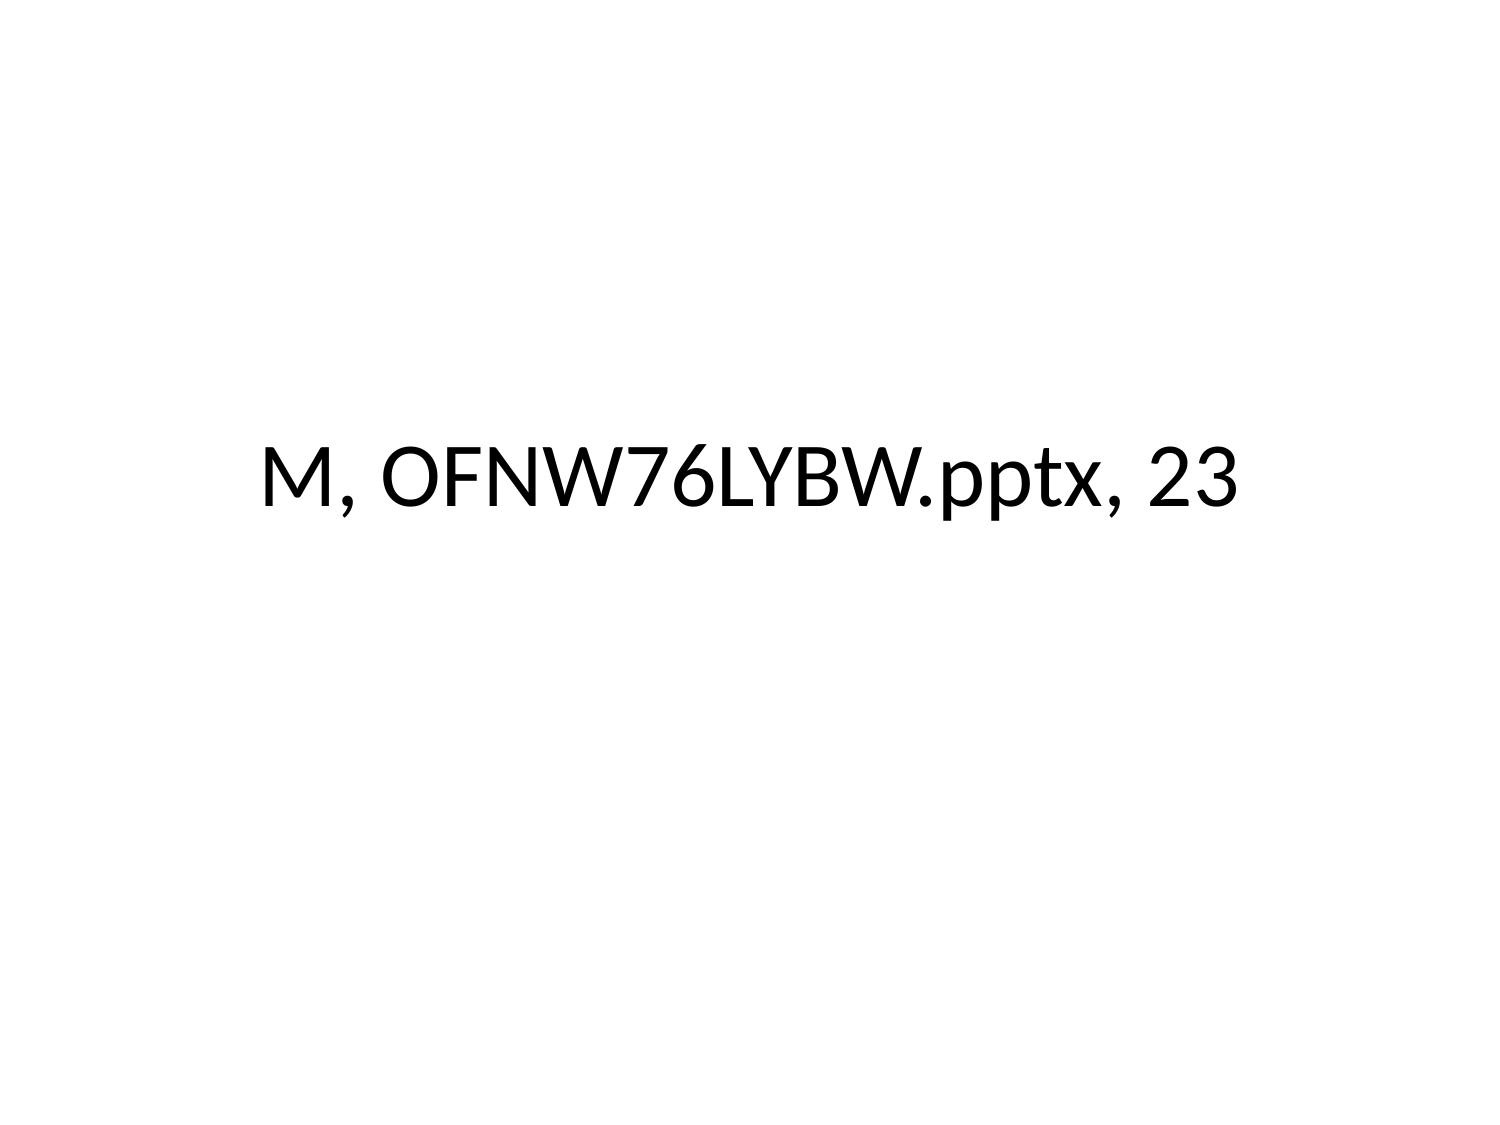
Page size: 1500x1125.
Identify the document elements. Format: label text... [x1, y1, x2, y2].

title M, OFNW76LYBW.pptx, 23 [112, 349, 1388, 591]
